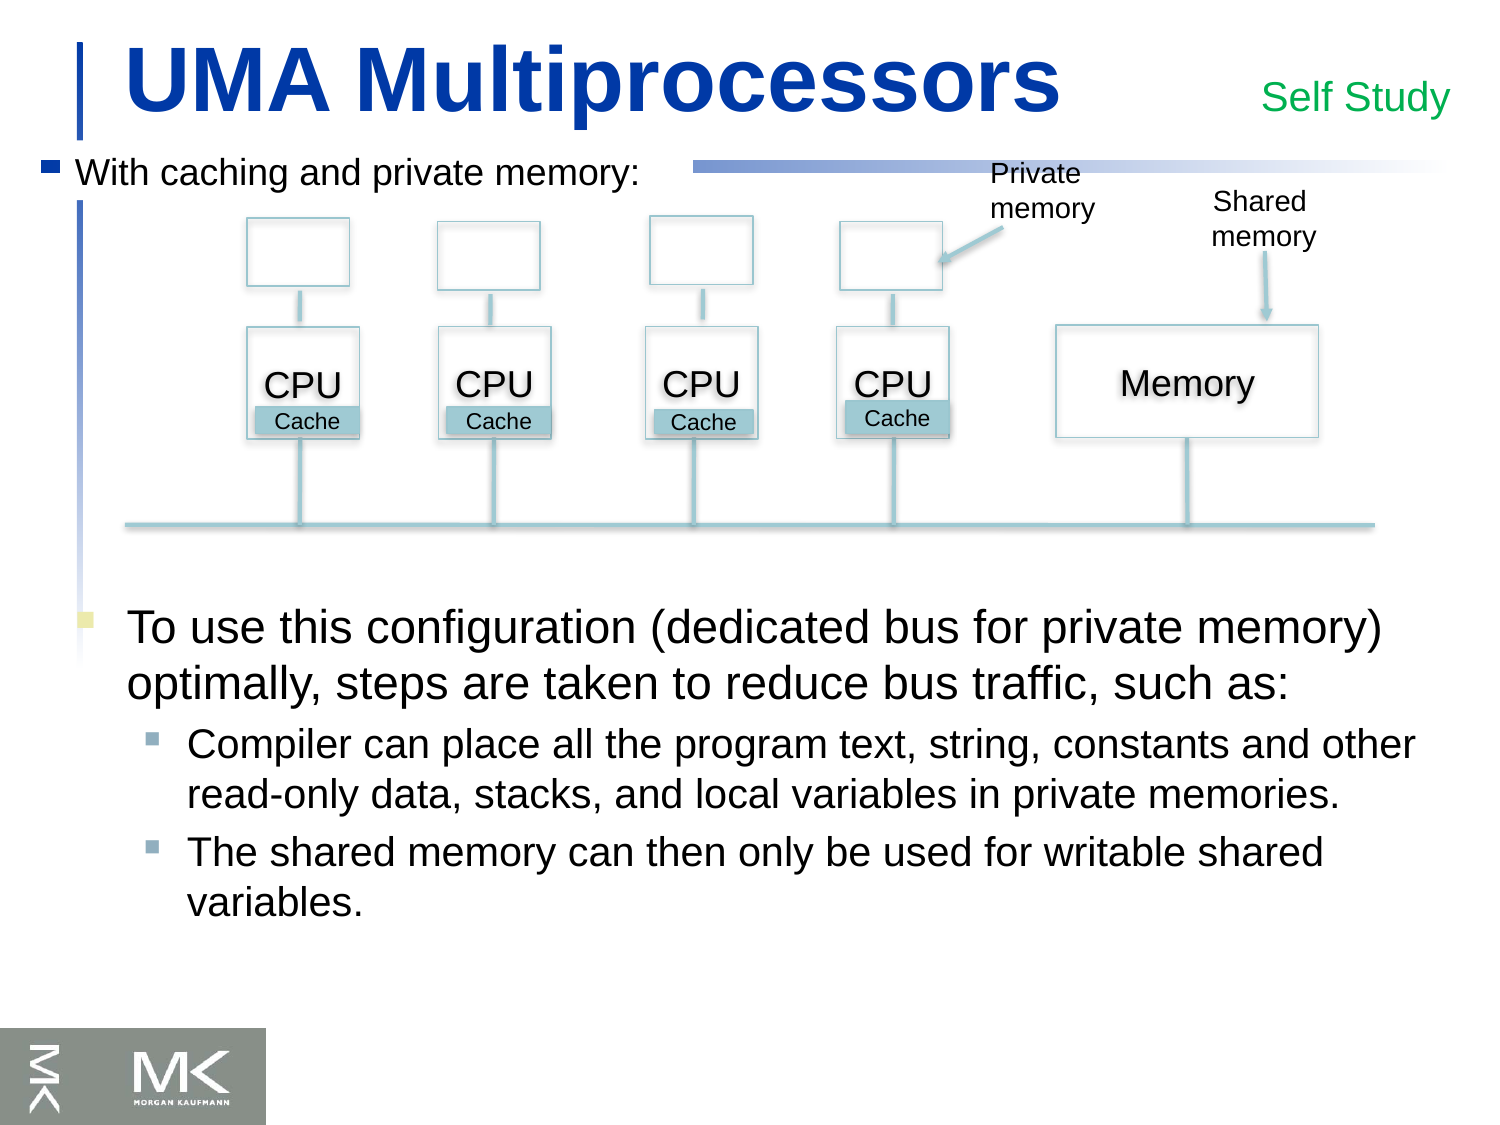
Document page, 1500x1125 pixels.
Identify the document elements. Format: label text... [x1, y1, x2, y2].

text_box Cache [446, 406, 551, 434]
text_box Self Study [1246, 62, 1483, 127]
text_box With caching and private memory: [60, 140, 693, 201]
text_box CPU [246, 326, 360, 440]
text_box CPU [836, 326, 950, 439]
text_box [246, 217, 350, 287]
text_box Cache [654, 409, 754, 434]
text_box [1264, 250, 1268, 322]
list To use this configuration (dedicated bus for private memory) optimally, steps are taken to reduce bus traffic, such as: Compiler can place all the program text, string, constants and other read-only data, stacks, and local variables in private memories. The shared memory can then only be used for writable shared variables. [60, 588, 1446, 1010]
title UMA Multiprocessors [109, 0, 1446, 138]
text_box Private memory [975, 147, 1154, 232]
text_box CPU [438, 326, 552, 440]
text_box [937, 226, 1004, 263]
text_box [649, 215, 754, 285]
text_box Shared memory [1190, 174, 1338, 260]
text_box CPU [645, 326, 759, 440]
text_box Cache [255, 406, 360, 434]
picture [0, 1028, 266, 1125]
text_box Cache [845, 400, 950, 434]
text_box Memory [1055, 324, 1319, 438]
text_box [839, 221, 943, 291]
text_box [437, 221, 541, 291]
